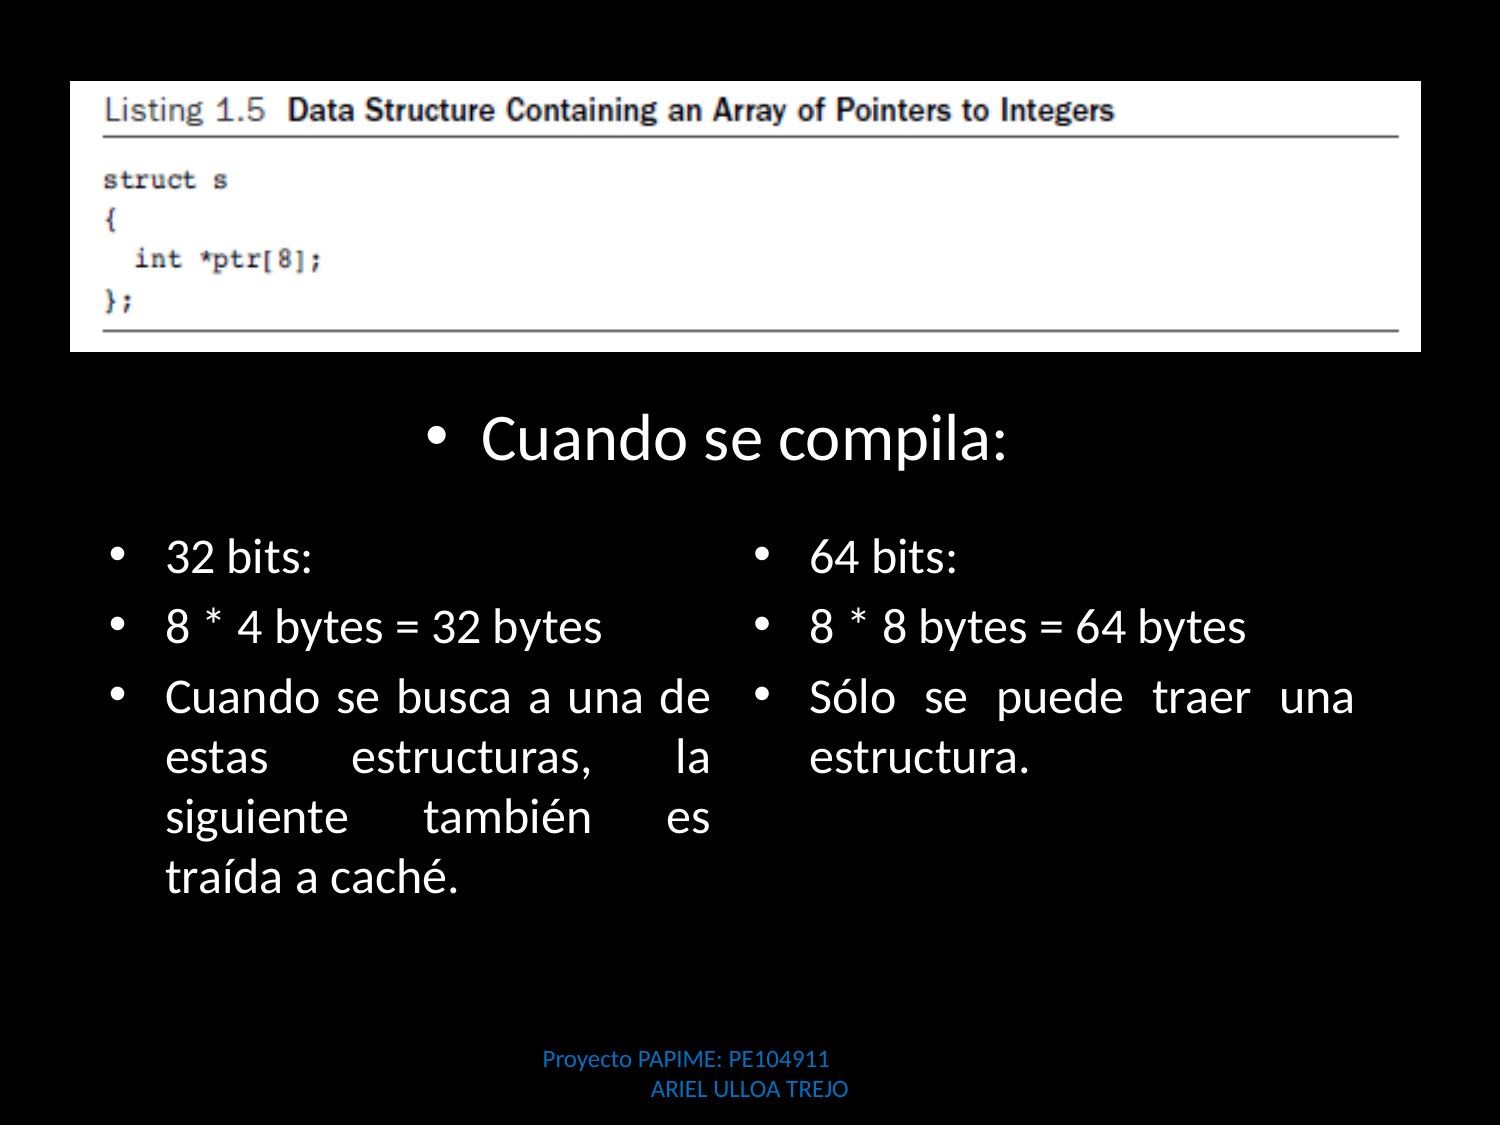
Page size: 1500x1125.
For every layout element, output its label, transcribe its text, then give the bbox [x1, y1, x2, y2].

footer Proyecto PAPIME: PE104911 ARIEL ULLOA TREJO [512, 1042, 988, 1103]
list Cuando se compila: [410, 386, 1043, 504]
picture [70, 81, 1421, 352]
list 32 bits: 8 * 4 bytes = 32 bytes Cuando se busca a una de estas estructuras, la siguiente también es traída a caché. [93, 515, 727, 997]
list 64 bits: 8 * 8 bytes = 64 bytes Sólo se puede traer una estructura. [738, 515, 1372, 997]
